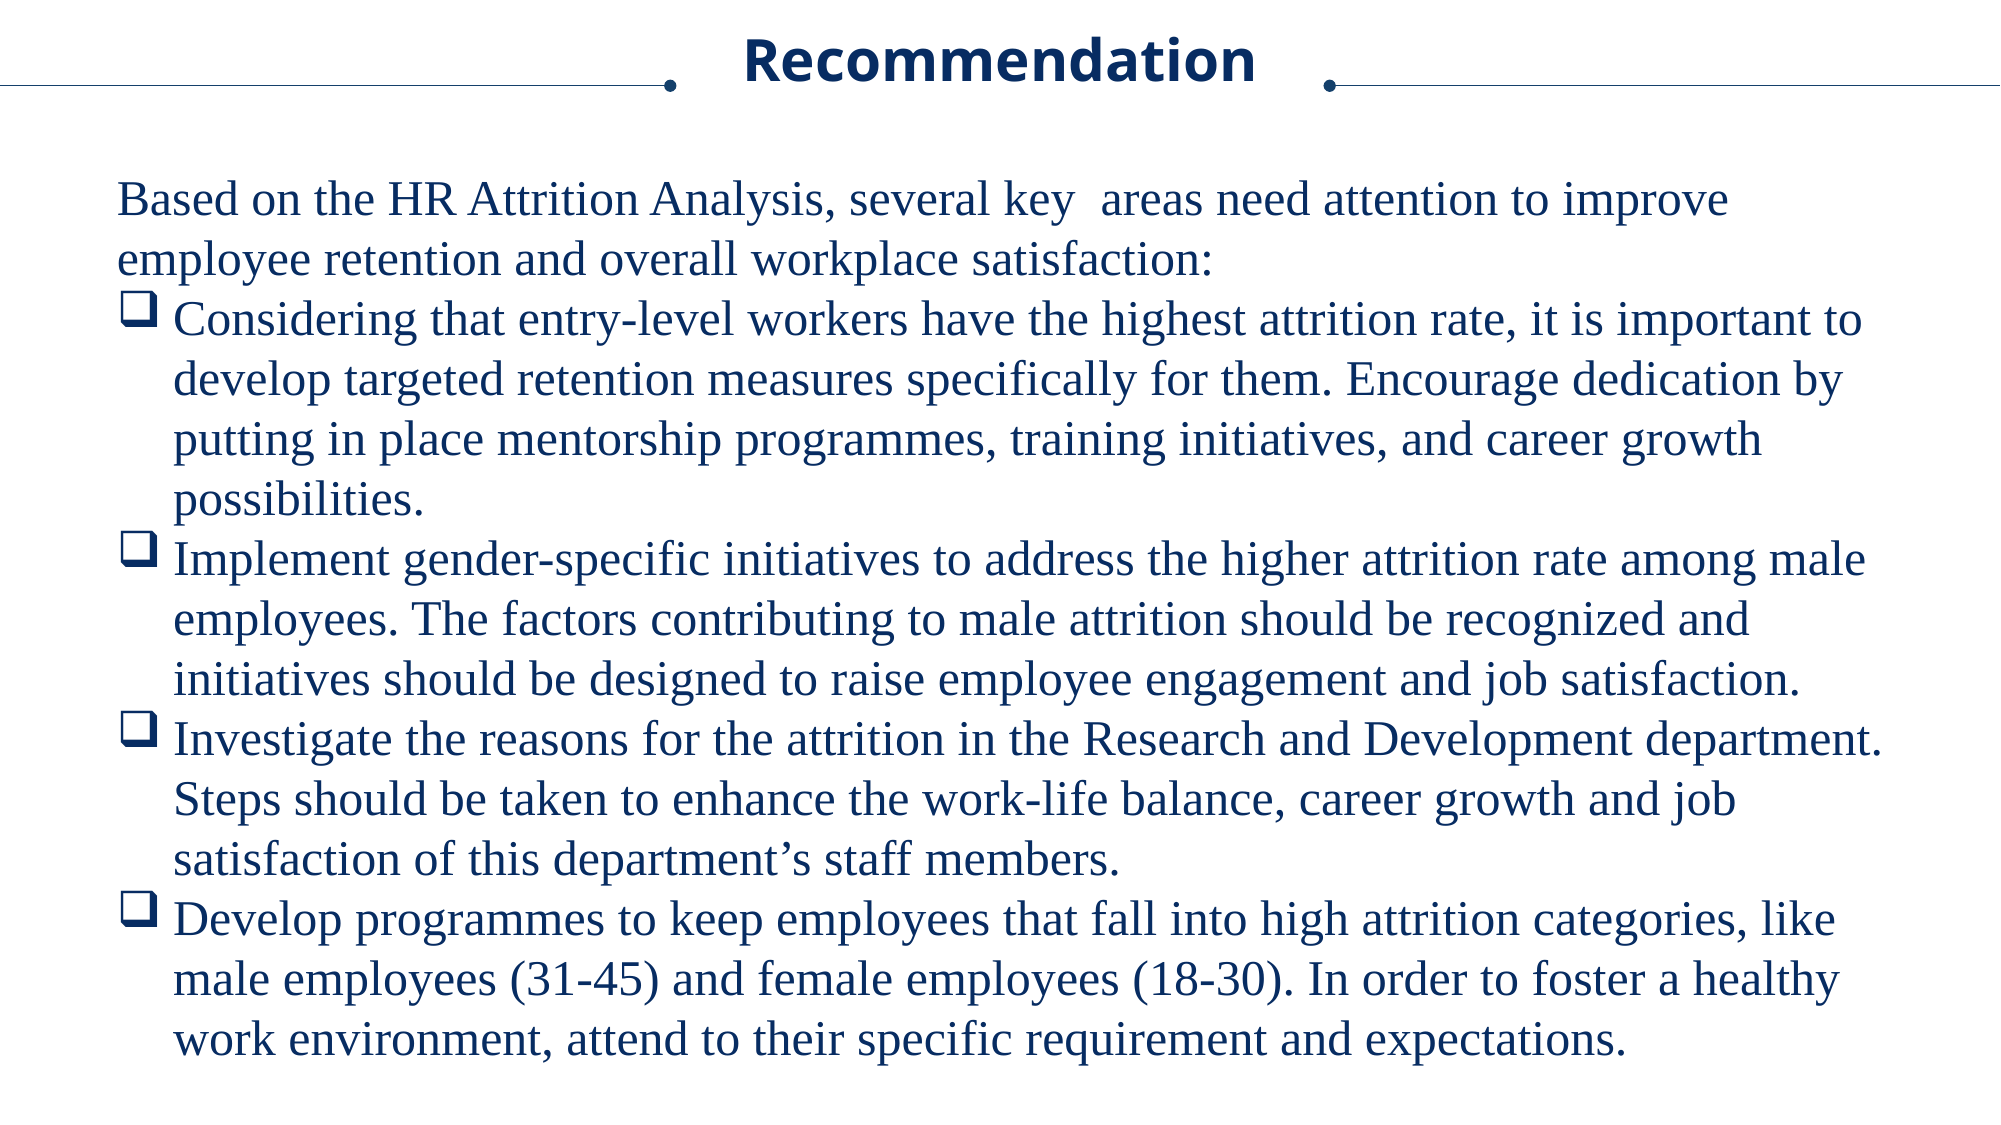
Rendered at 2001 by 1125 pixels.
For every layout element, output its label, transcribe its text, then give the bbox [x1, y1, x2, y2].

text_box Recommendation [37, 31, 1963, 95]
text_box Based on the HR Attrition Analysis, several key areas need attention to improve employee retention and overall workplace satisfaction: Considering that entry-level workers have the highest attrition rate, it is important to develop targeted retention measures specifically for them. Encourage dedication by putting in place mentorship programmes, training initiatives, and career growth possibilities. Implement gender-specific initiatives to address the higher attrition rate among male employees. The factors contributing to male attrition should be recognized and initiatives should be designed to raise employee engagement and job satisfaction. Investigate the reasons for the attrition in the Research and Development department. Steps should be taken to enhance the work-life balance, career growth and job satisfaction of this department’s staff members. Develop programmes to keep employees that fall into high attrition categories, like male employees (31-45) and female employees (18-30). In order to foster a healthy work environment, attend to their specific requirement and expectations. [102, 158, 1922, 1125]
